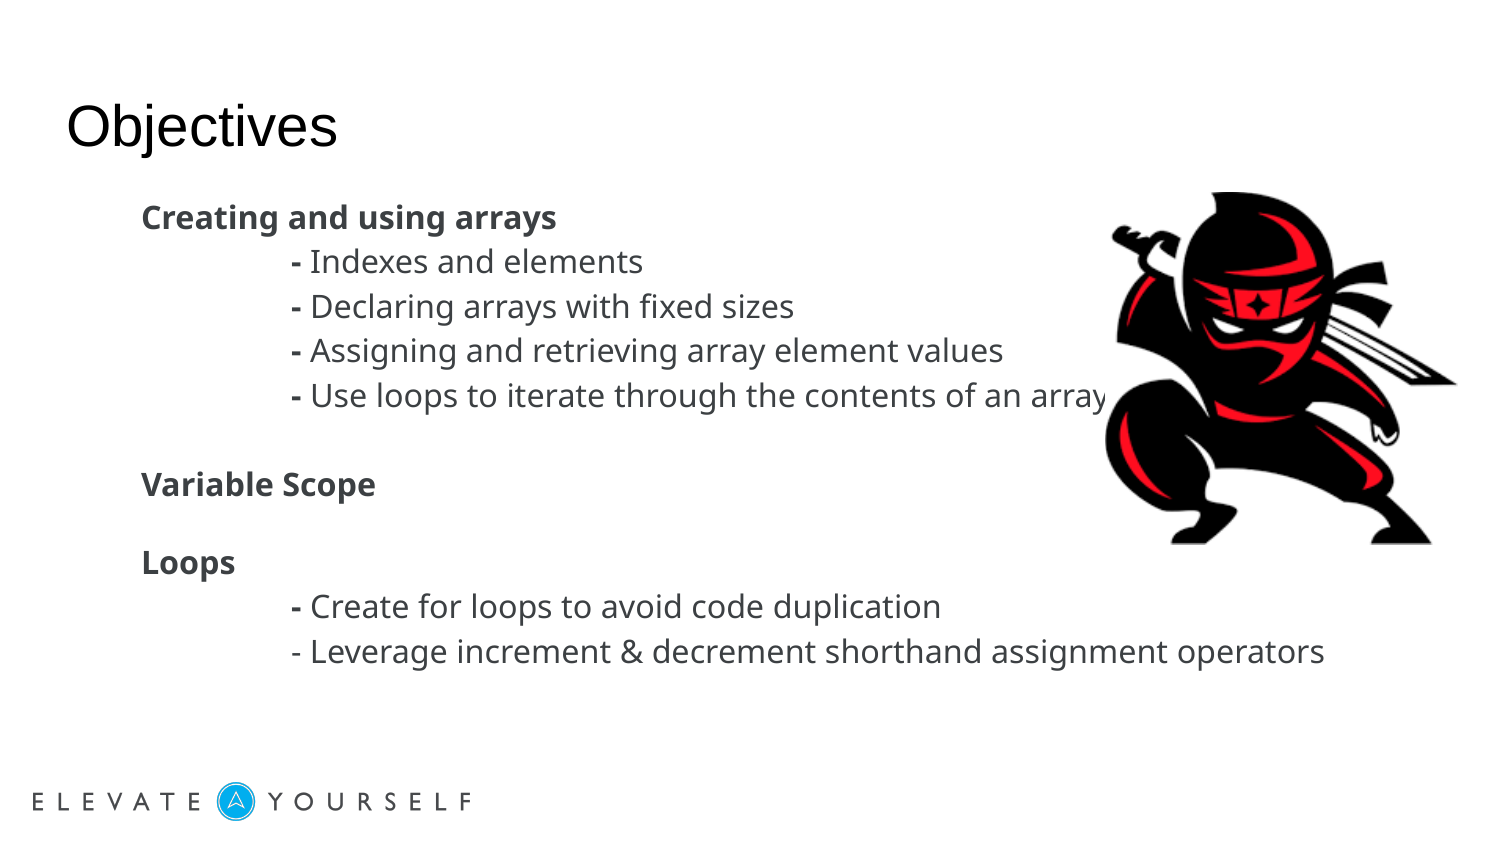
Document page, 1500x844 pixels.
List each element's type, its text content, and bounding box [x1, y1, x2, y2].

title Objectives [51, 72, 1449, 167]
list Creating and using arrays - Indexes and elements - Declaring arrays with fixed sizes - Assigning and retrieving array element values - Use loops to iterate through the contents of an array Variable Scope Loops - Create for loops to avoid code duplication - Leverage increment & decrement shorthand assignment operators [51, 176, 1449, 770]
picture [33, 781, 470, 821]
picture [1105, 192, 1458, 545]
